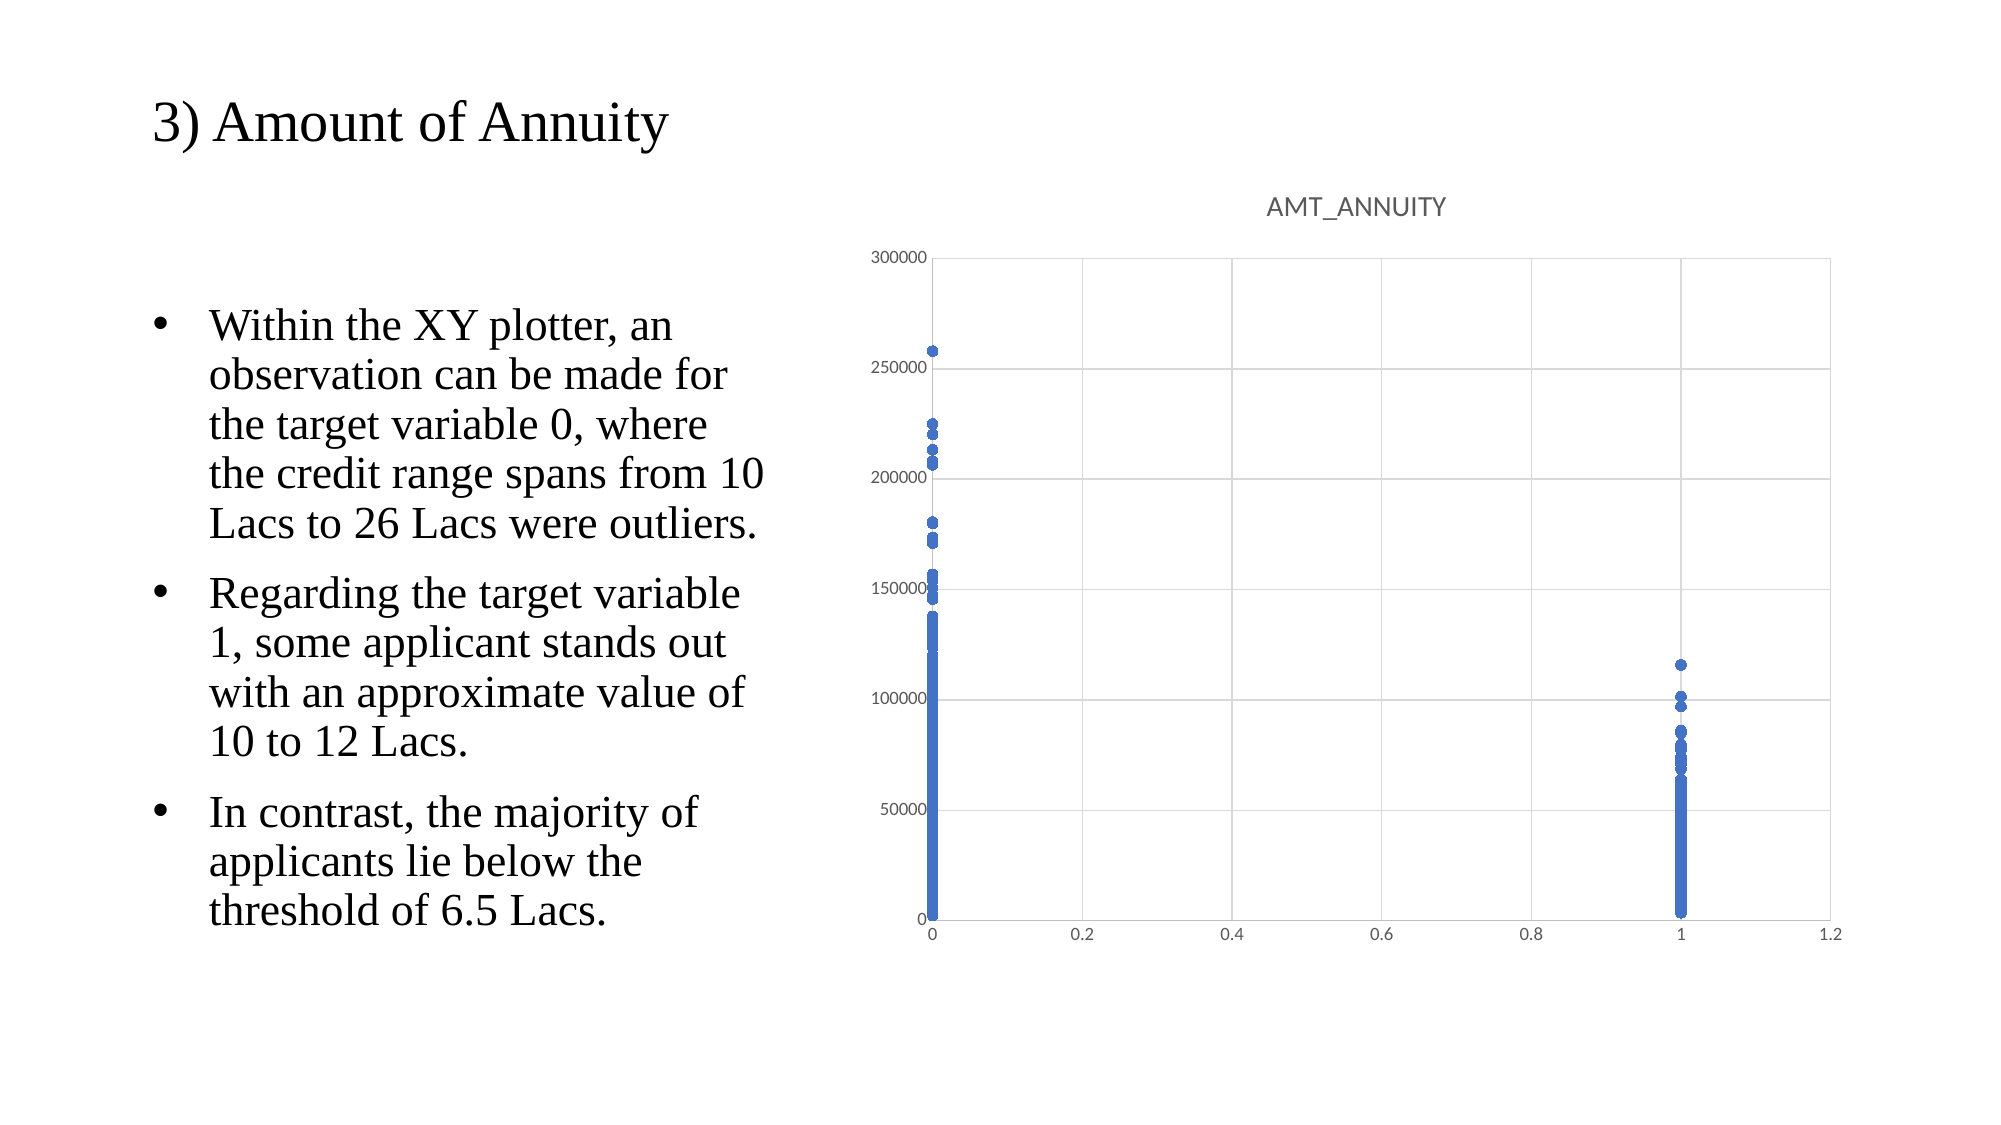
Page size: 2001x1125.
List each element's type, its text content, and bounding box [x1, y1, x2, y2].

chart [850, 161, 1863, 962]
list Within the XY plotter, an observation can be made for the target variable 0, where the credit range spans from 10 Lacs to 26 Lacs were outliers. Regarding the target variable 1, some applicant stands out with an approximate value of 10 to 12 Lacs. In contrast, the majority of applicants lie below the threshold of 6.5 Lacs. [137, 293, 783, 1072]
title 3) Amount of Annuity [137, 75, 783, 162]
